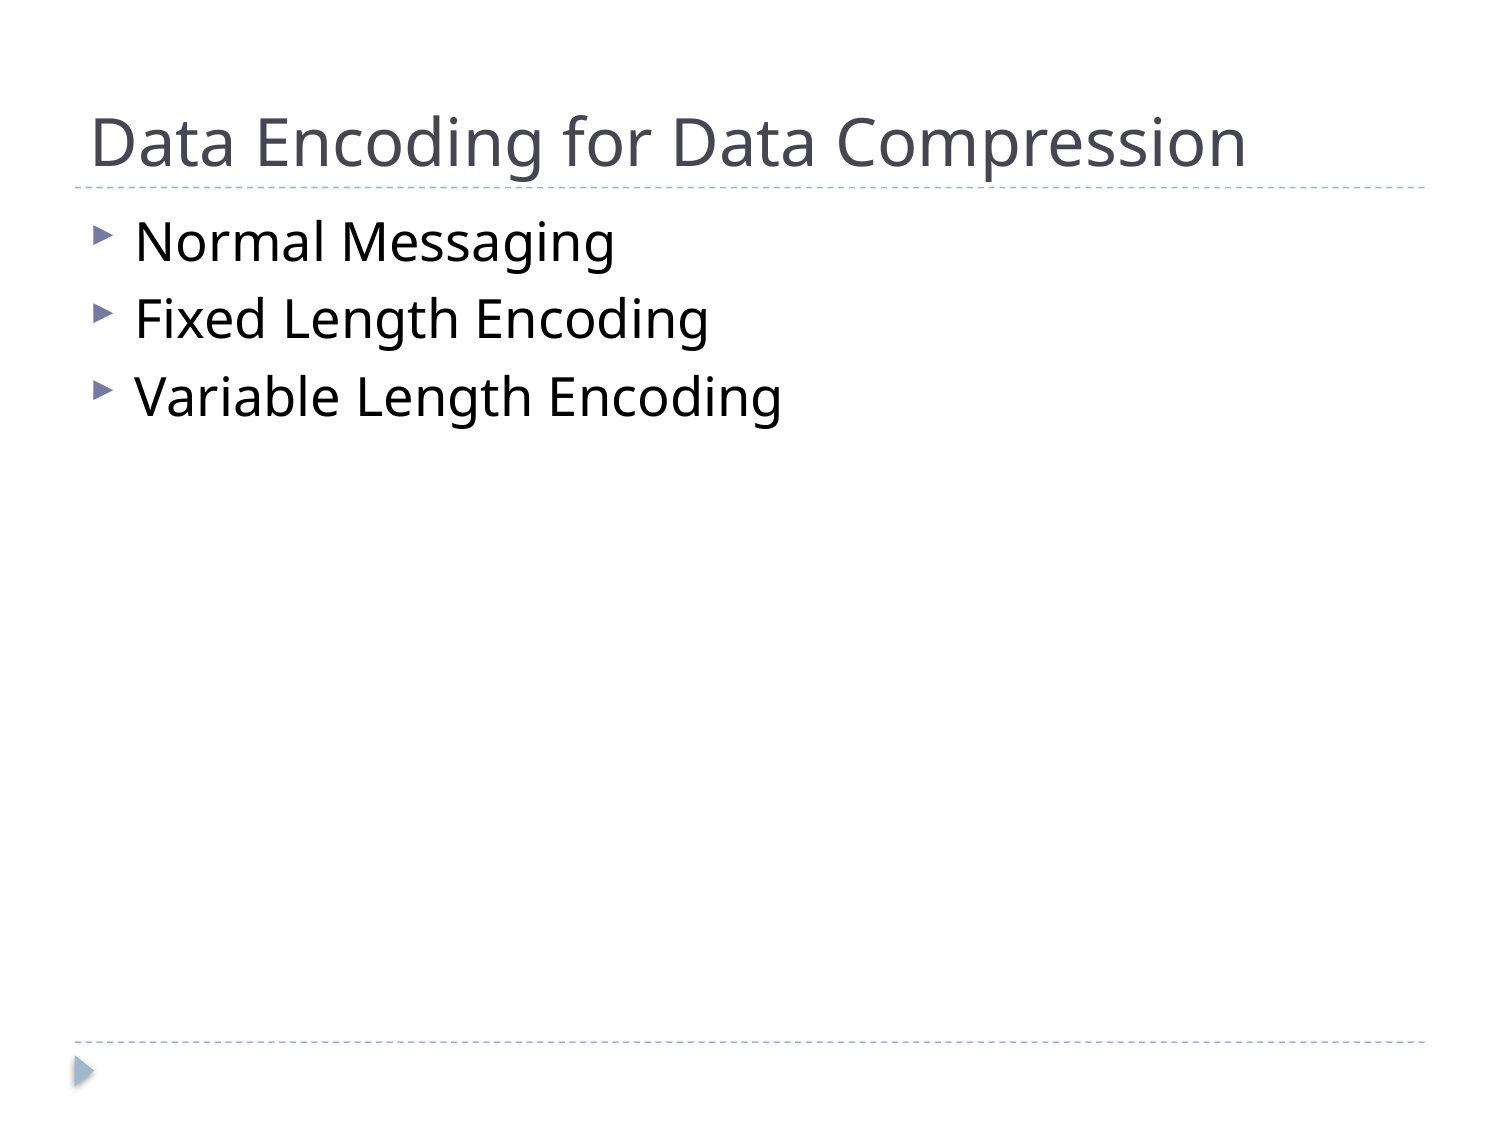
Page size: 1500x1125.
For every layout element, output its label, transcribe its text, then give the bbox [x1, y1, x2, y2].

list Normal Messaging Fixed Length Encoding Variable Length Encoding [75, 200, 1425, 1010]
title Data Encoding for Data Compression [75, 24, 1425, 188]
